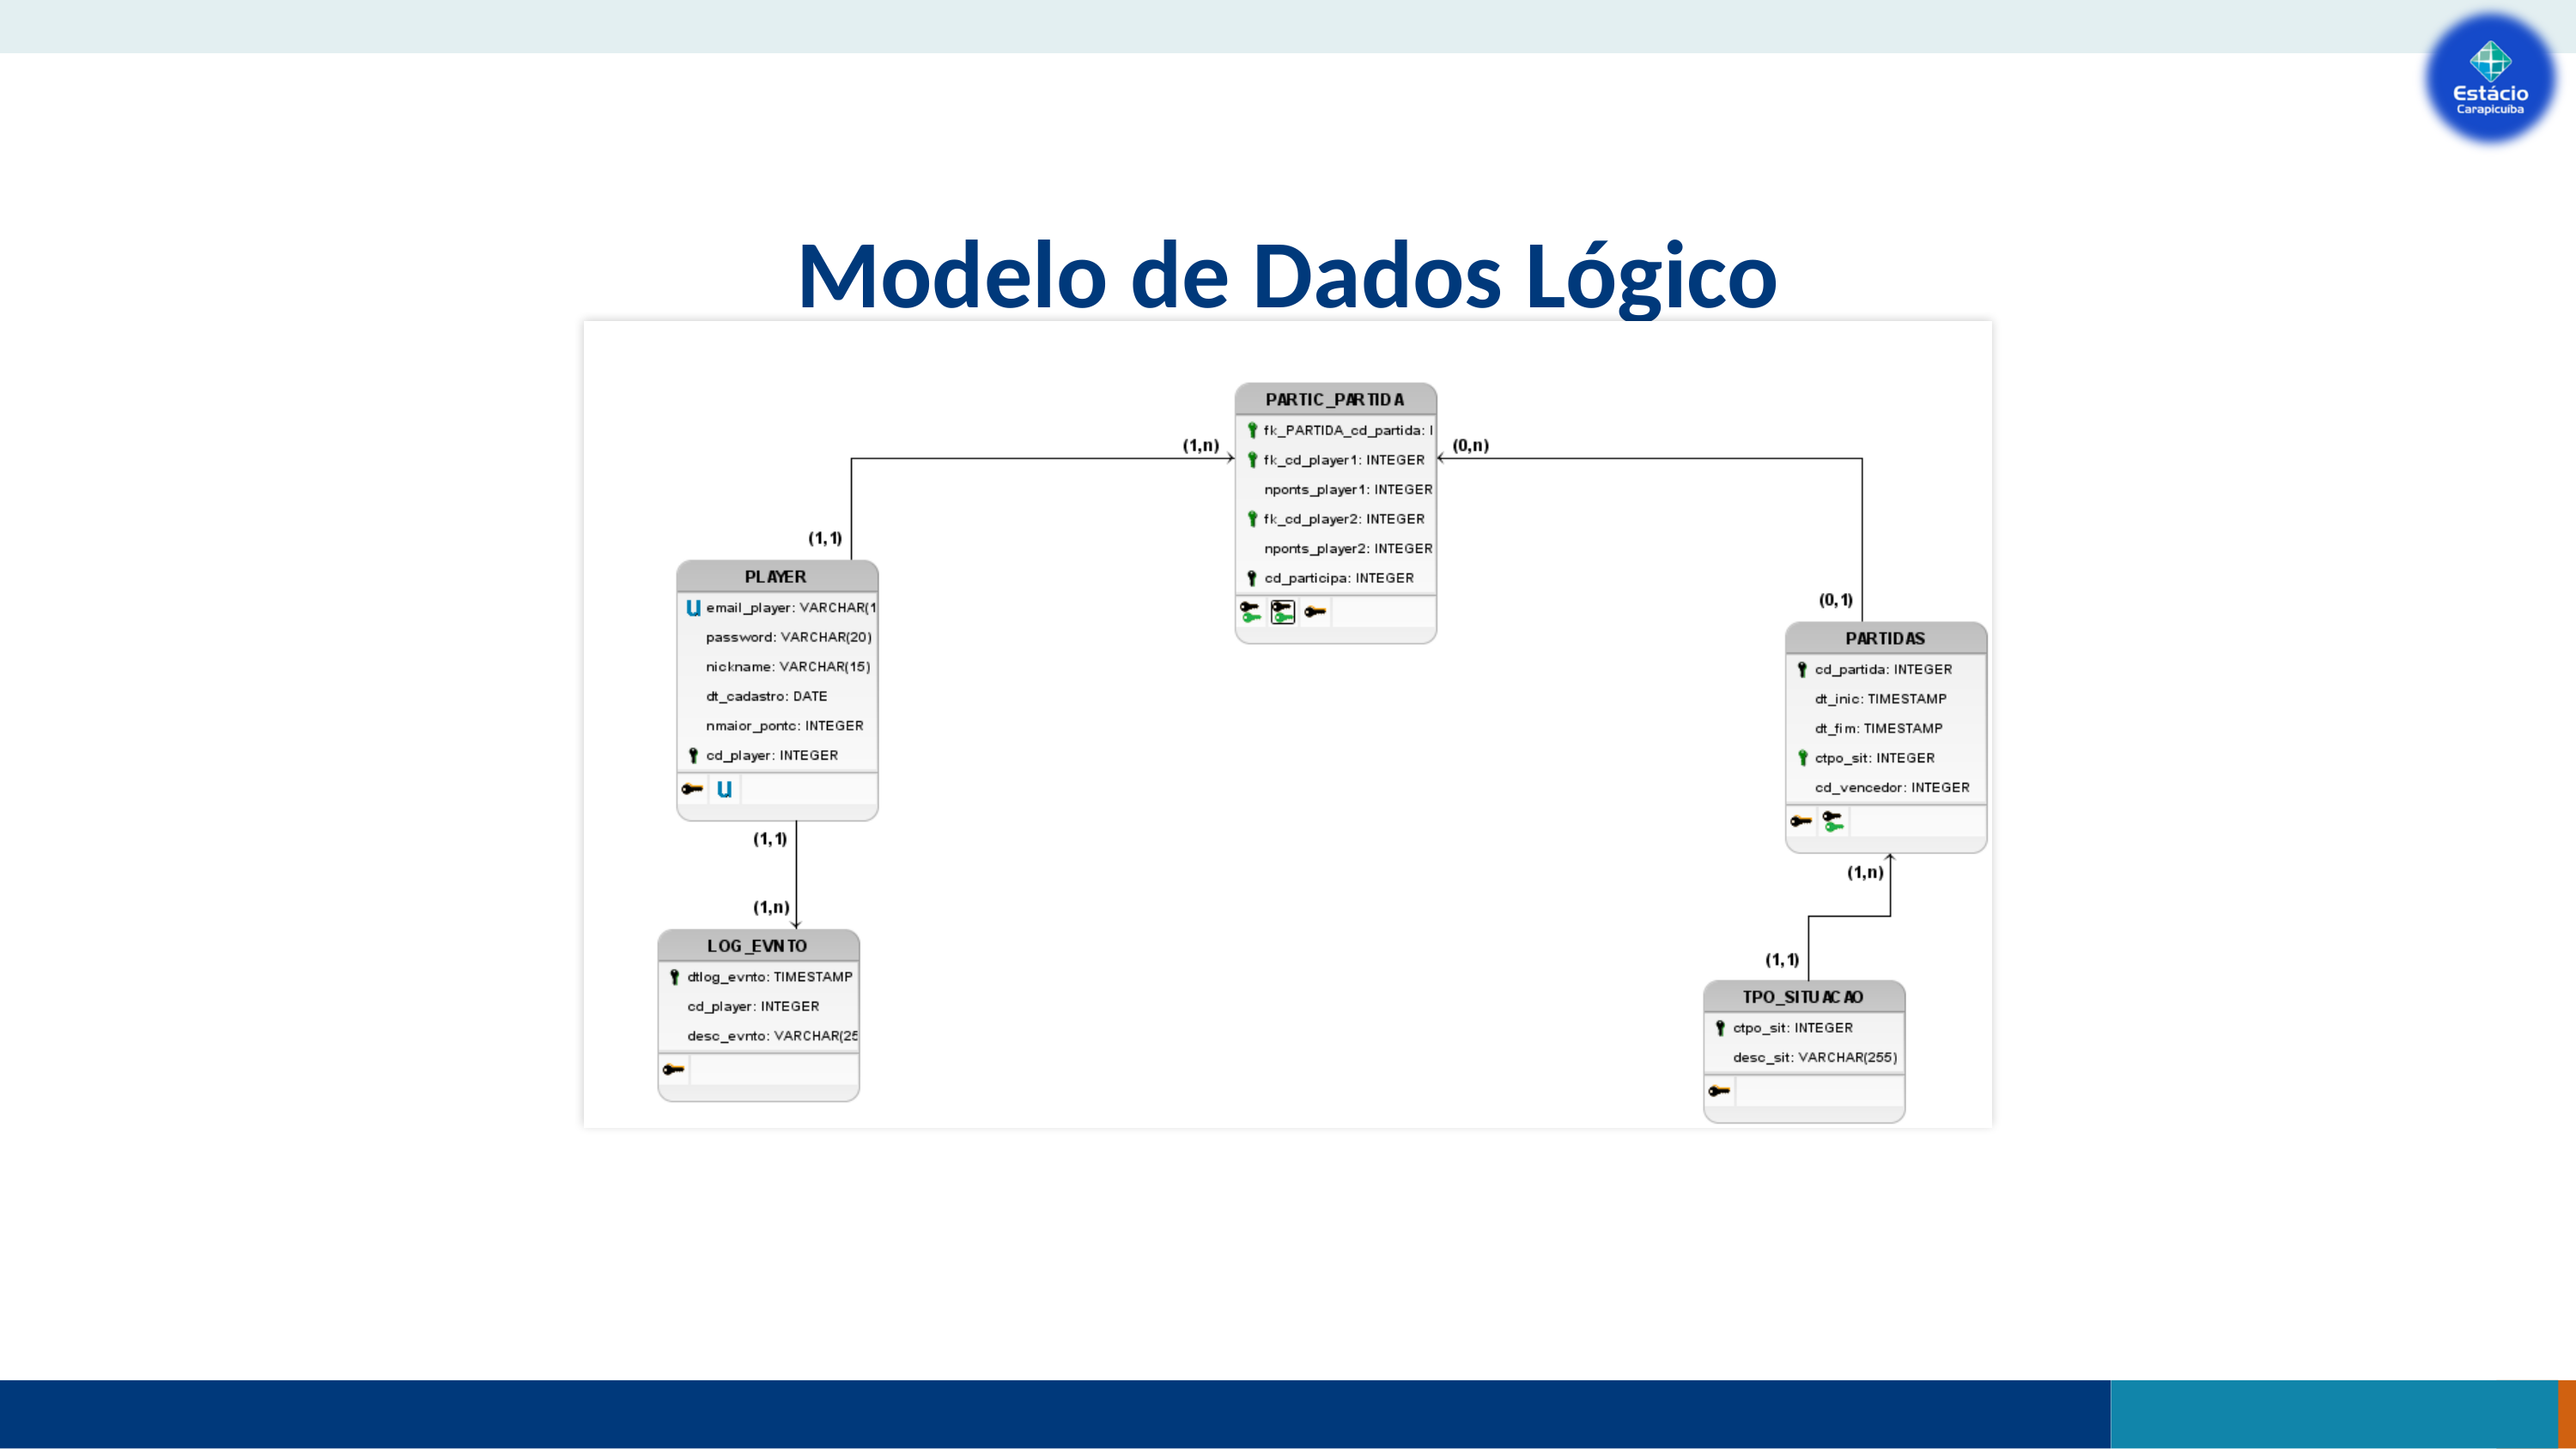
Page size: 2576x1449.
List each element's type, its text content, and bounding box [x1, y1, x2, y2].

text_box Modelo de Dados Lógico [280, 204, 2296, 334]
picture [584, 321, 1992, 1128]
picture [2412, 0, 2570, 157]
